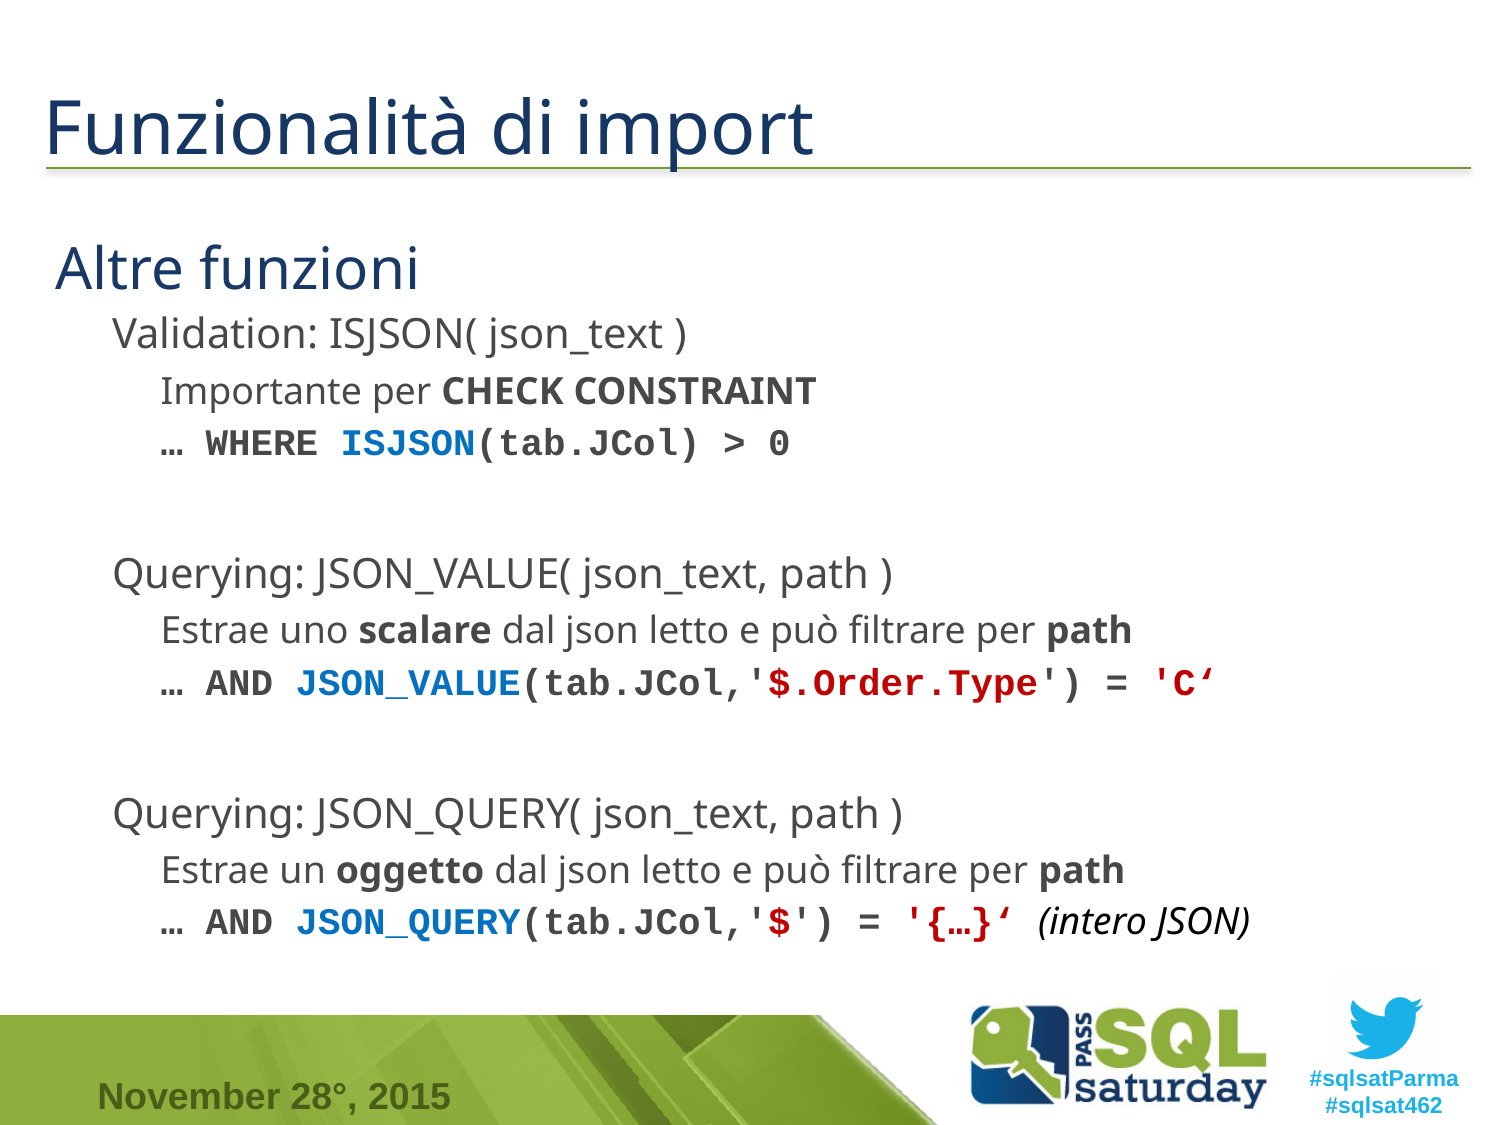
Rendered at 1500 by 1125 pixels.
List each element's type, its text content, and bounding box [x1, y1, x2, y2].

picture [1332, 974, 1439, 1082]
title Funzionalità di import [28, 25, 1472, 224]
list Altre funzioni Validation: ISJSON( json_text ) Importante per CHECK CONSTRAINT … WHERE ISJSON(tab.JCol) > 0 Querying: JSON_VALUE( json_text, path ) Estrae uno scalare dal json letto e può filtrare per path … AND JSON_VALUE(tab.JCol,'$.Order.Type') = 'C‘ Querying: JSON_QUERY( json_text, path ) Estrae un oggetto dal json letto e può filtrare per path … AND JSON_QUERY(tab.JCol,'$') = '{…}‘ (intero JSON) [40, 223, 1460, 956]
picture [0, 977, 1282, 1125]
